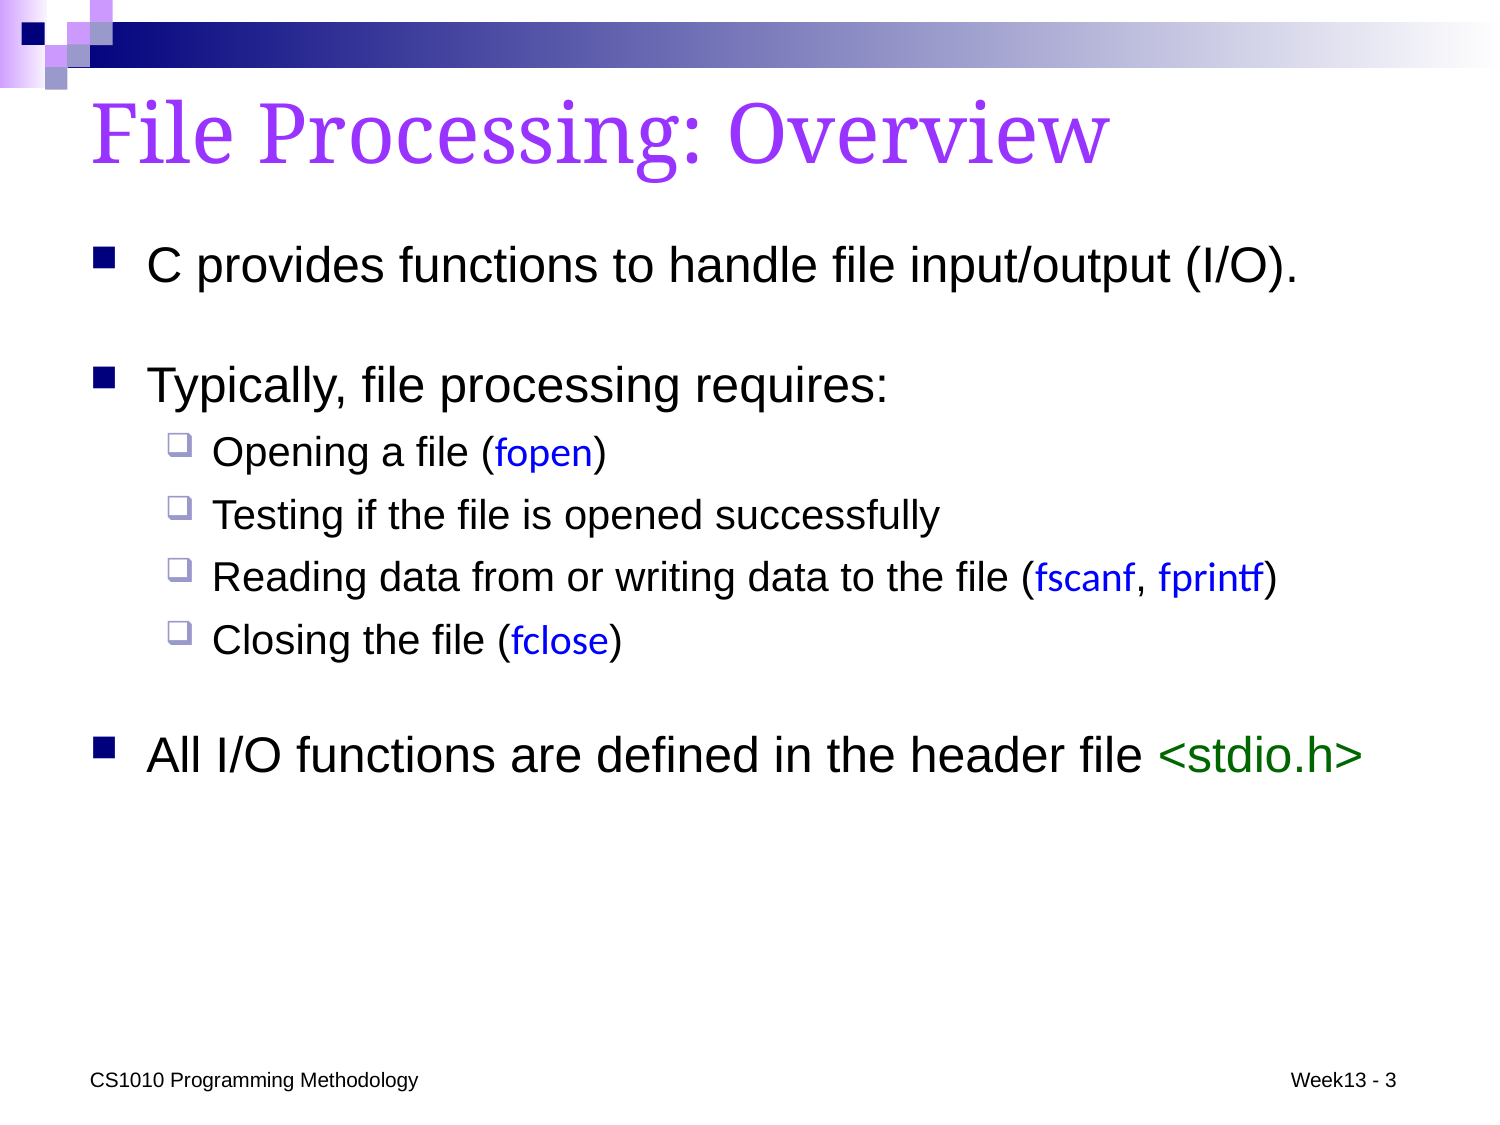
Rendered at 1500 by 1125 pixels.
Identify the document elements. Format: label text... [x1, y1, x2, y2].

footer CS1010 Programming Methodology [75, 1059, 438, 1125]
slide_number Week13 - 3 [1276, 1059, 1428, 1100]
list C provides functions to handle file input/output (I/O). Typically, file processing requires: Opening a file (fopen) Testing if the file is opened successfully Reading data from or writing data to the file (fscanf, fprintf) Closing the file (fclose) All I/O functions are defined in the header file <stdio.h> [74, 224, 1426, 878]
title File Processing: Overview [74, 63, 1426, 197]
